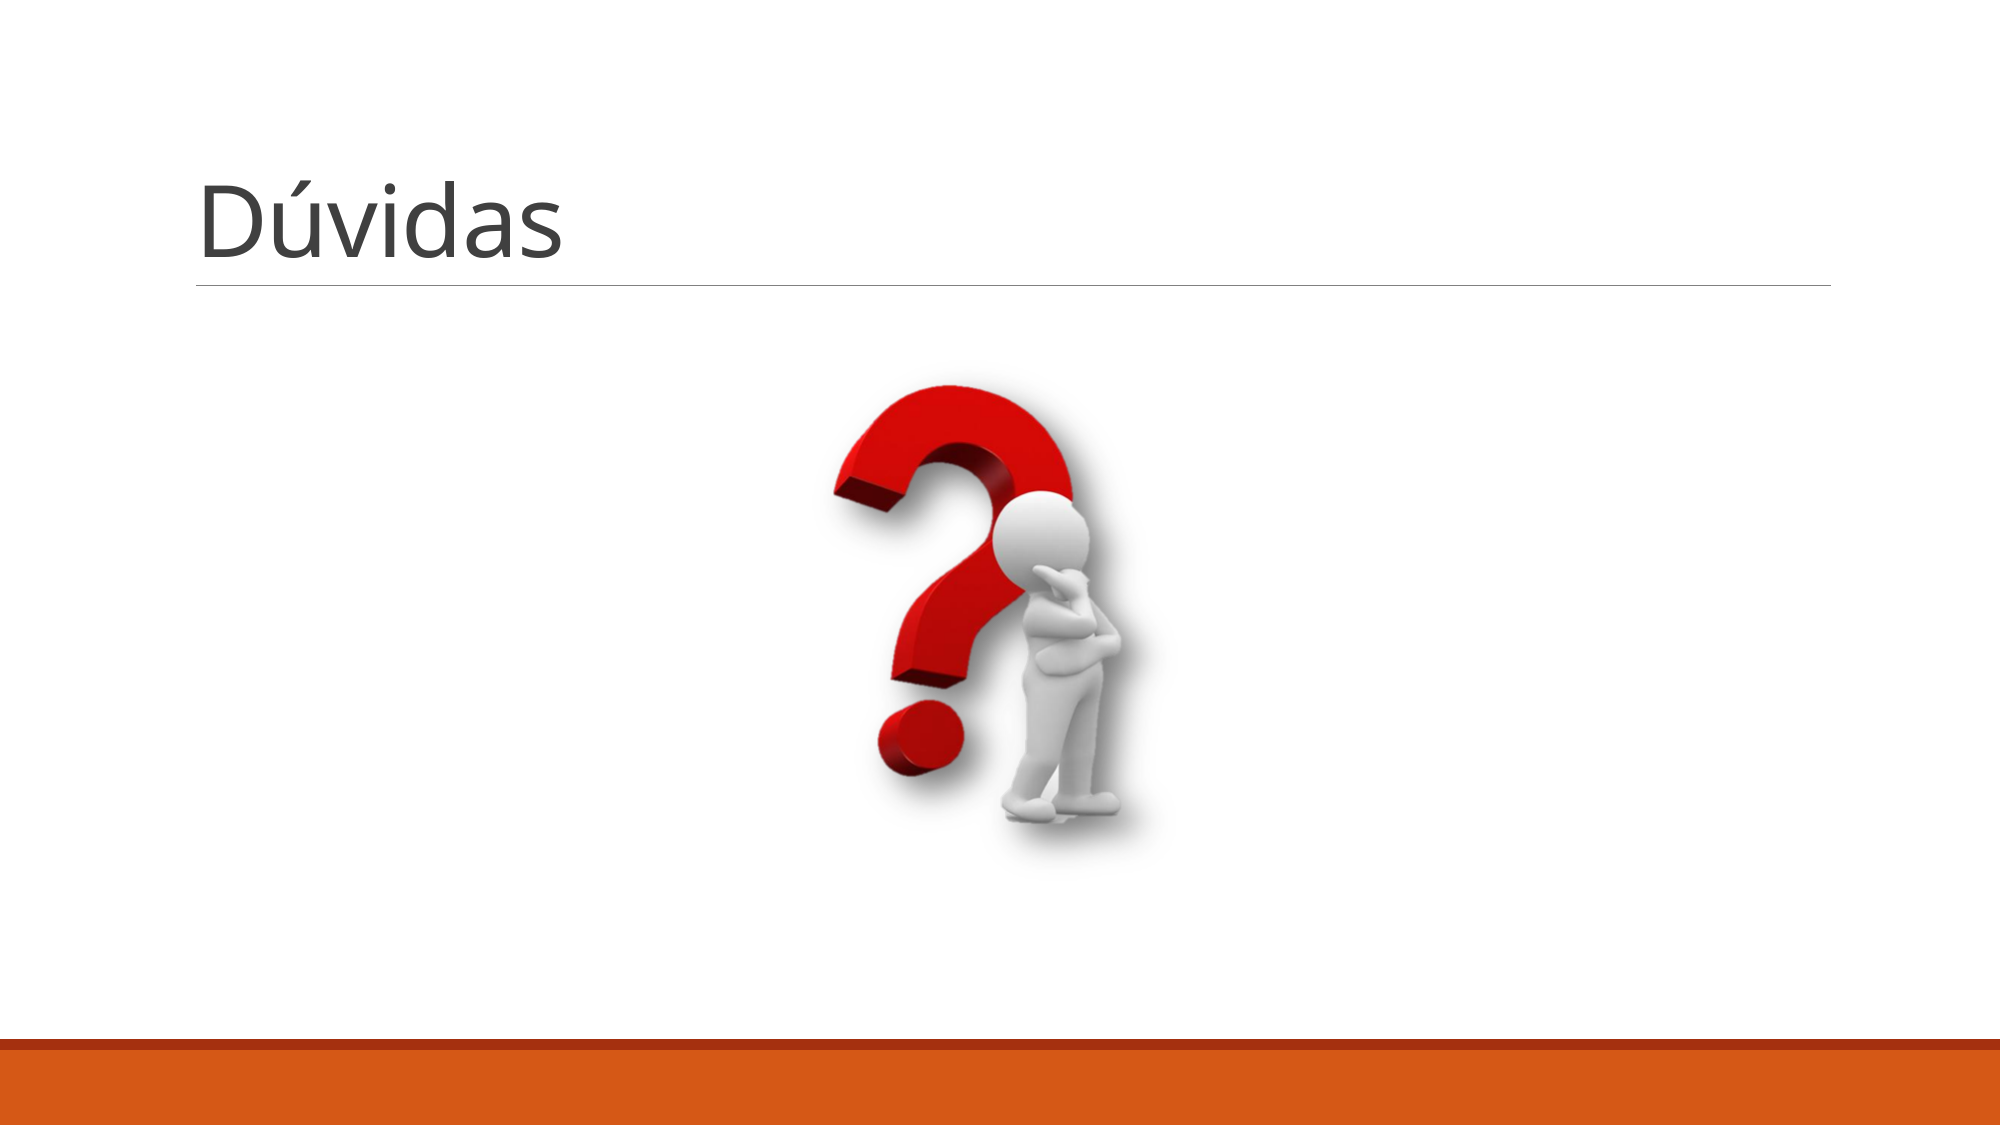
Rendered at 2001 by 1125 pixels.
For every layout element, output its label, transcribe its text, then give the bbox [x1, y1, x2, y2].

title Dúvidas [180, 47, 1830, 285]
picture [696, 325, 1313, 941]
